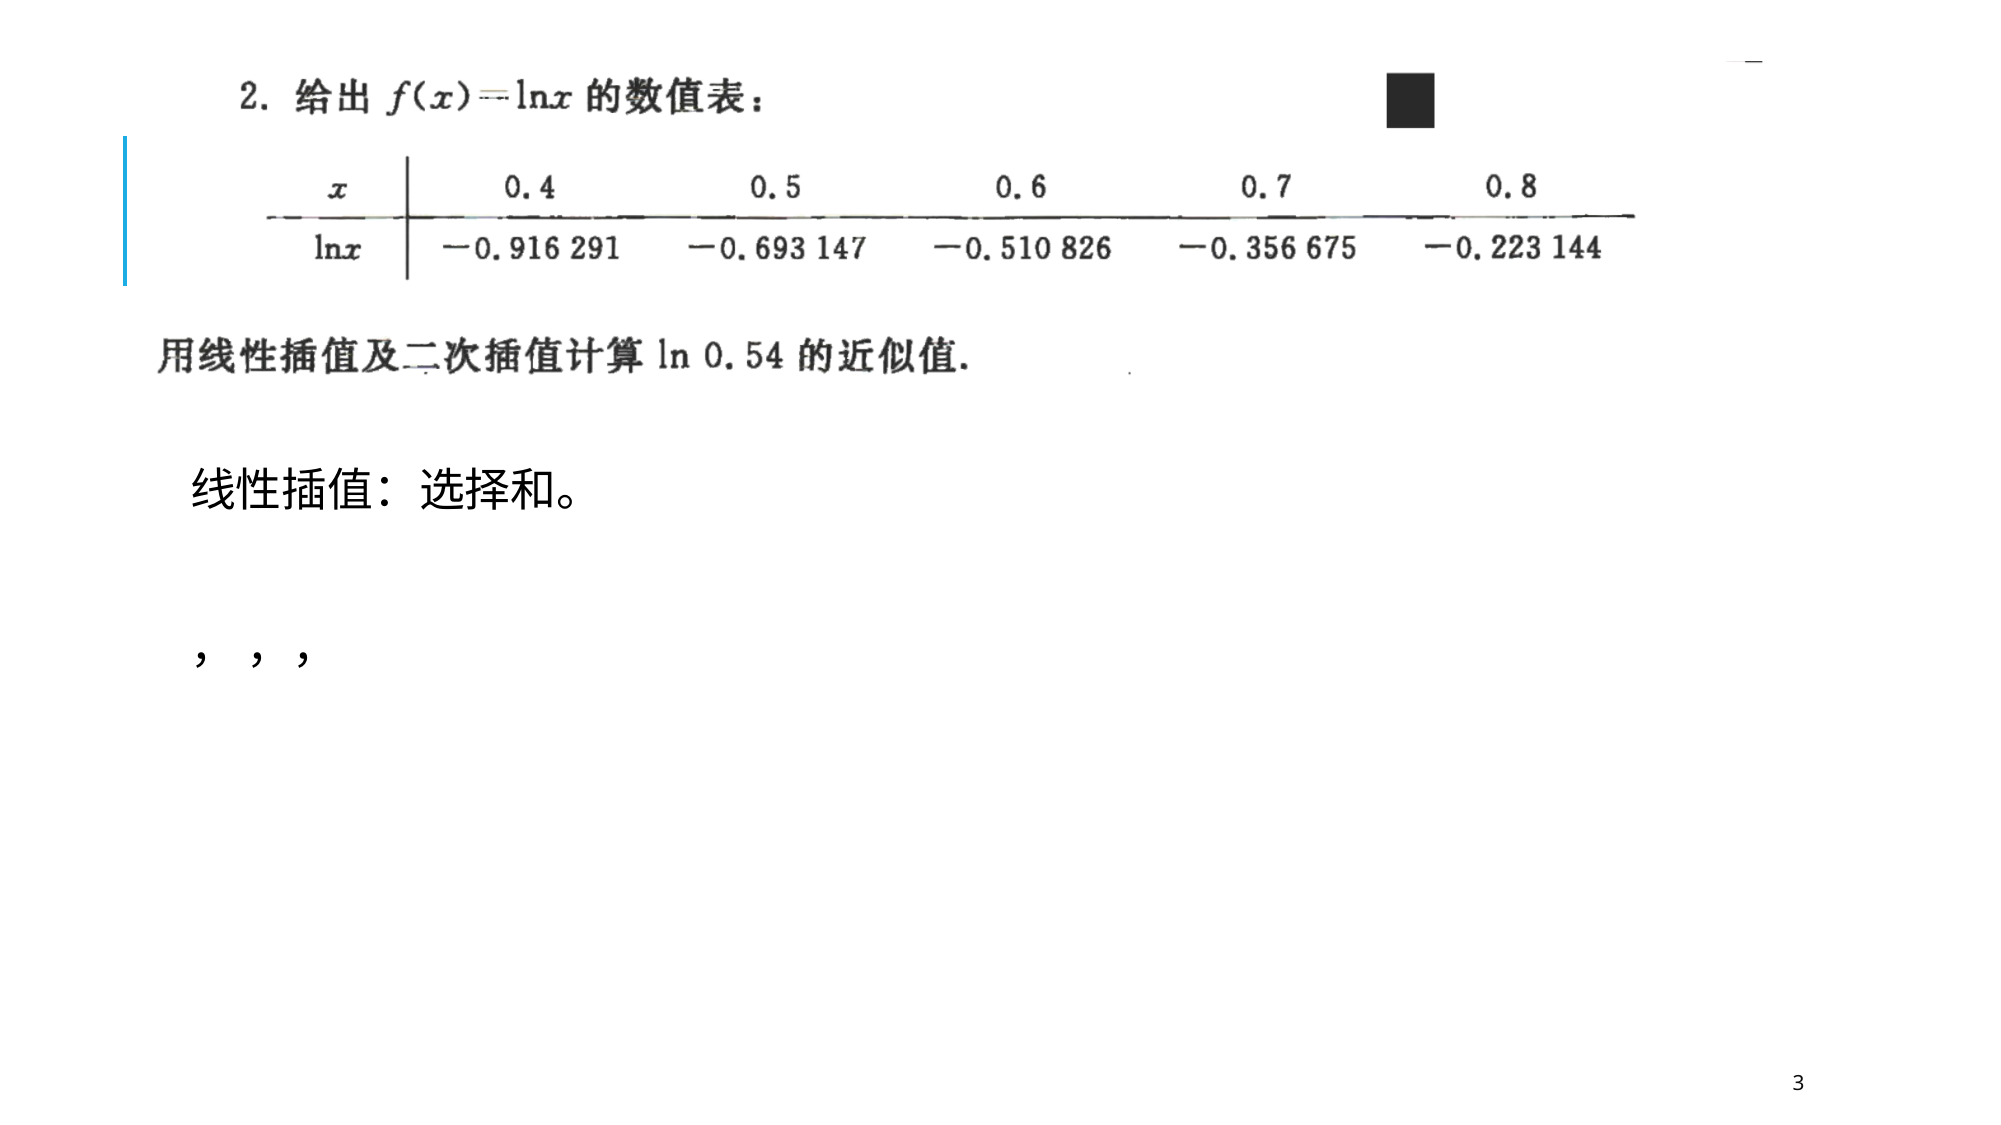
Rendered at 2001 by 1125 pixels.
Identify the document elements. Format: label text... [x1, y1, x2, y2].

picture [138, 61, 1763, 384]
slide_number 3 [1777, 1061, 1938, 1107]
